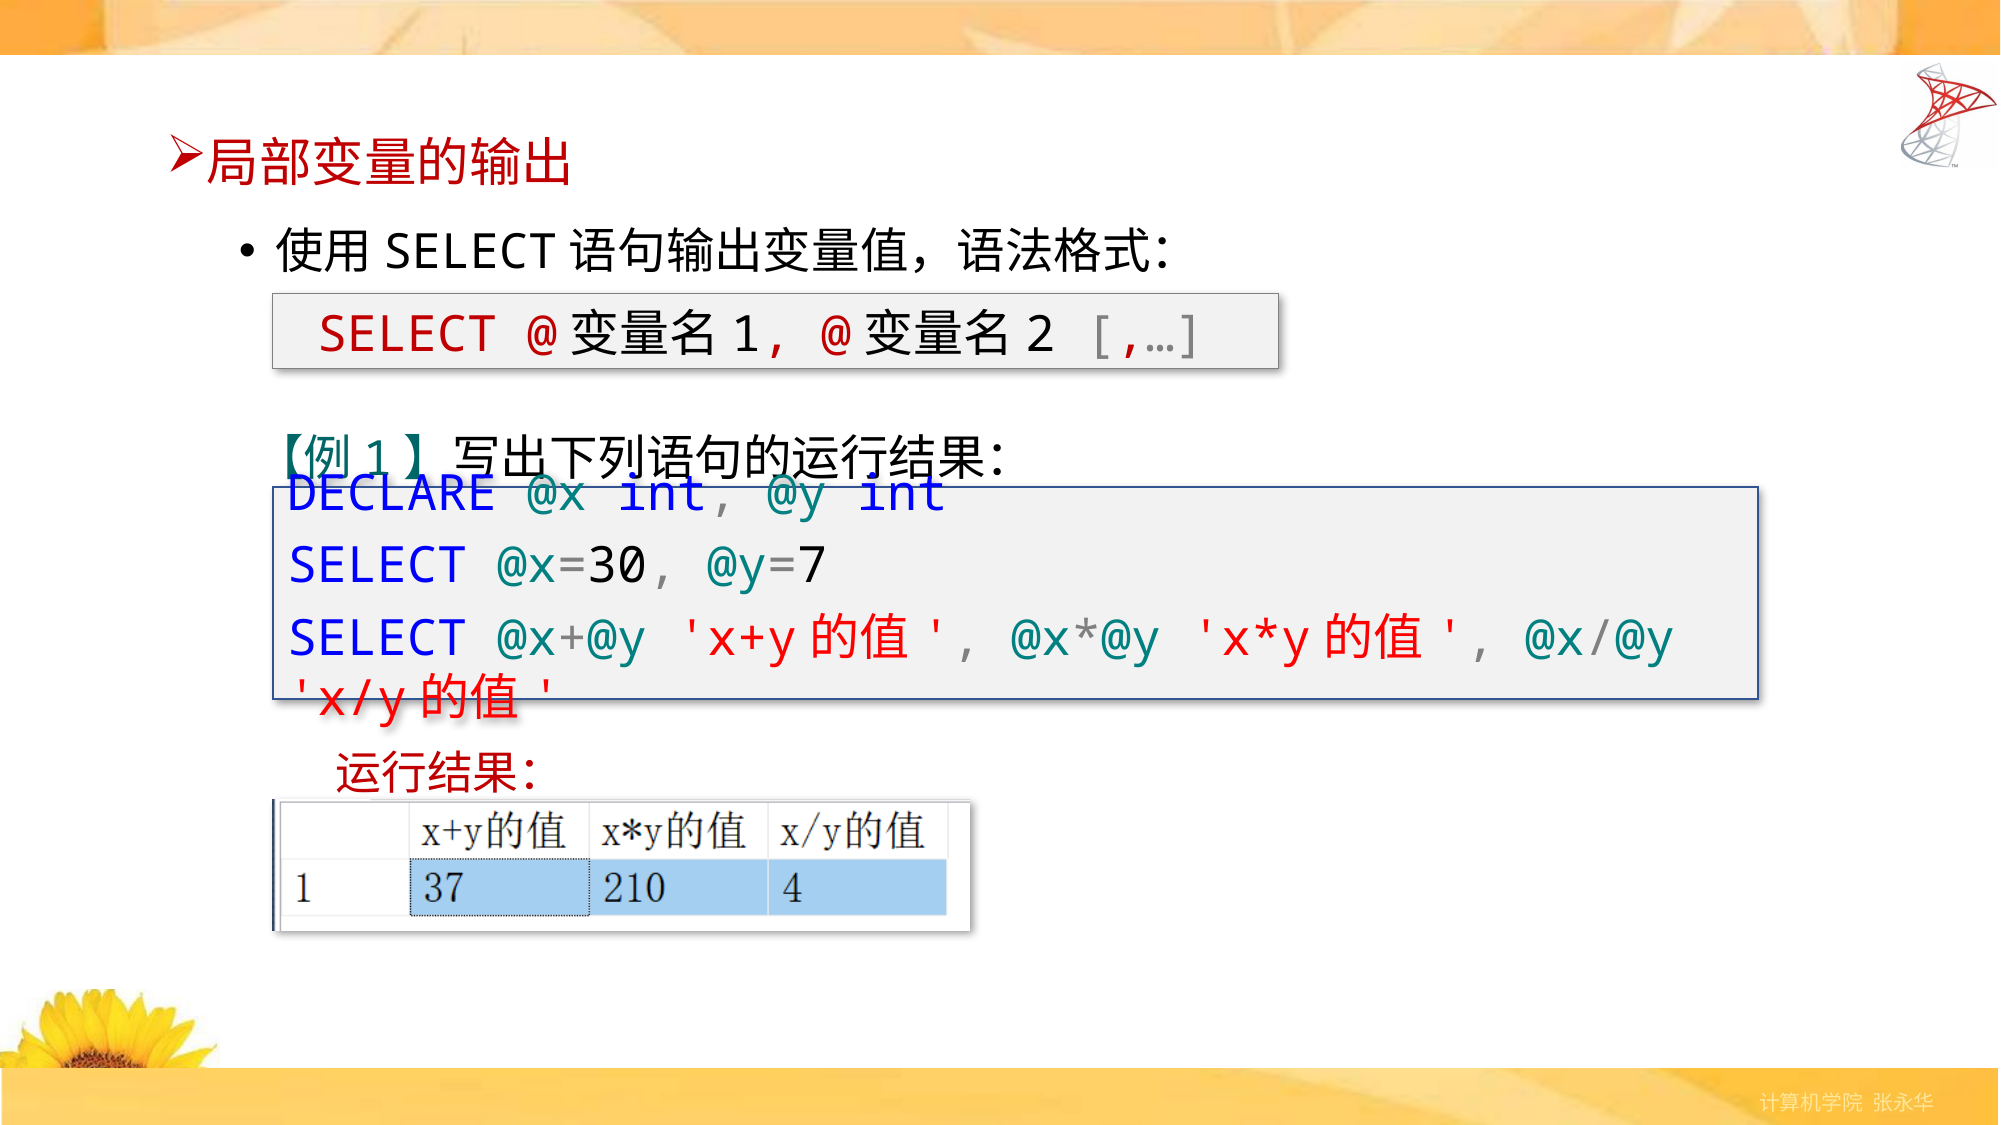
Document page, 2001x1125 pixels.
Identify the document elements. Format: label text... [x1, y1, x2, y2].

list 局部变量的输出 使用SELECT语句输出变量值，语法格式： [151, 89, 1877, 289]
text_box SELECT @变量名1, @变量名2 [,…] [272, 293, 1279, 369]
picture [272, 799, 970, 931]
picture [0, 989, 1998, 1125]
text_box 【例1】写出下列语句的运行结果： [167, 408, 1626, 494]
picture [0, 0, 2001, 55]
picture [1901, 62, 1997, 169]
text_box 运行结果： [320, 725, 536, 797]
text_box DECLARE @x int, @y int SELECT @x=30, @y=7 SELECT @x+@y 'x+y的值', @x*@y 'x*y的值', @x/@y 'x/y的值' [272, 486, 1759, 700]
